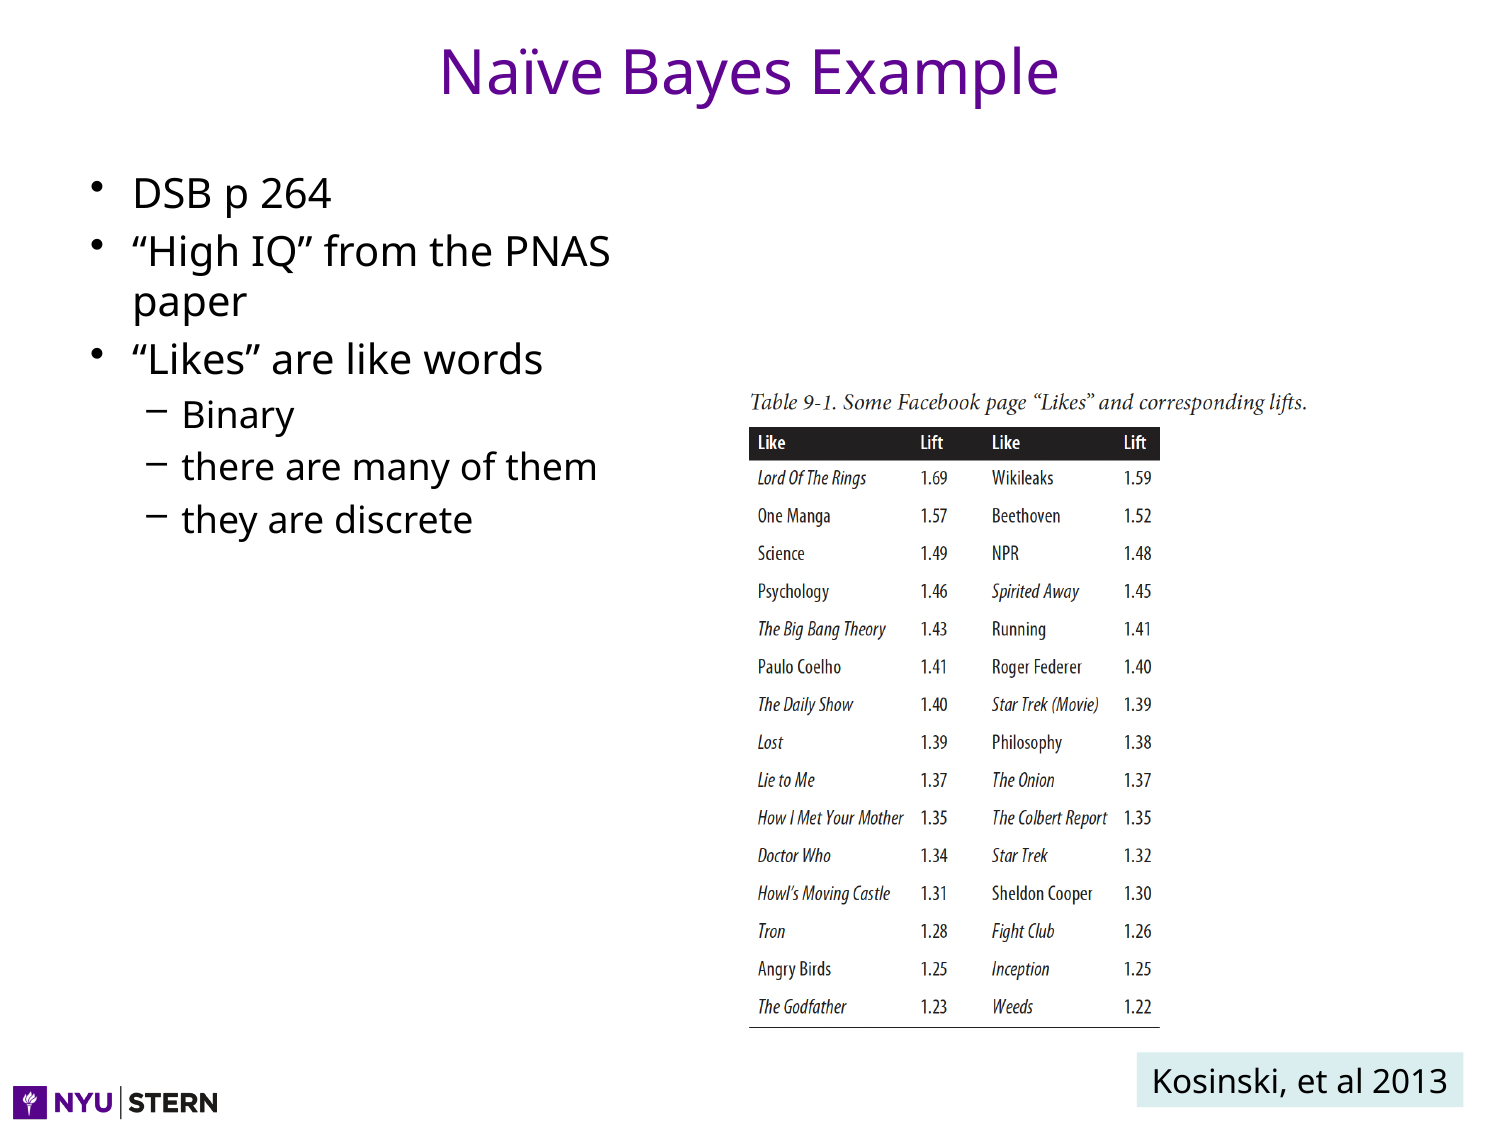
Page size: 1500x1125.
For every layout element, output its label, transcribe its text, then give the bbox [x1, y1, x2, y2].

picture [736, 381, 1329, 1047]
title Naïve Bayes Example [75, 17, 1425, 123]
text_box Kosinski, et al 2013 [1136, 1052, 1464, 1108]
picture [0, 1038, 230, 1125]
list DSB p 264 “High IQ” from the PNAS paper “Likes” are like words Binary there are many of them they are discrete [75, 158, 730, 812]
